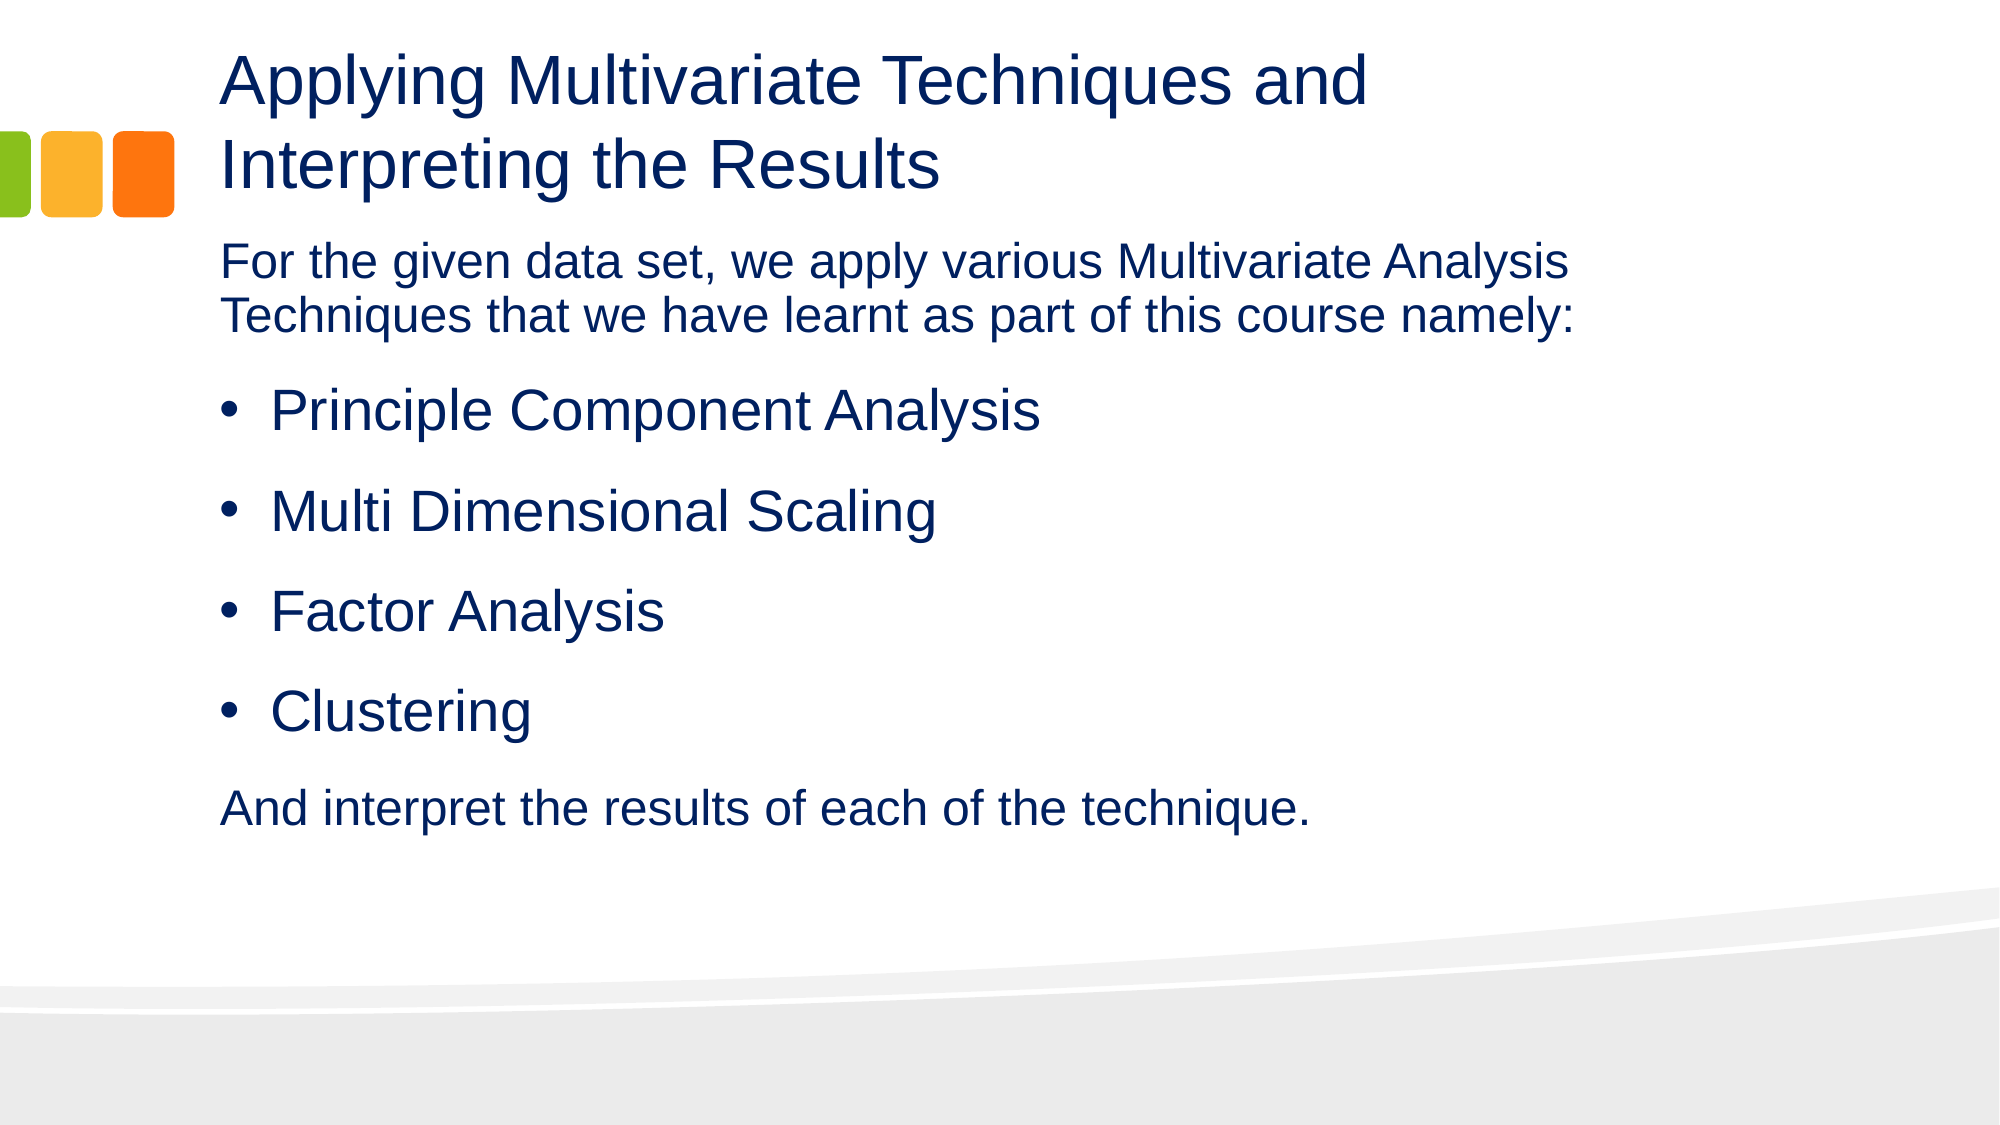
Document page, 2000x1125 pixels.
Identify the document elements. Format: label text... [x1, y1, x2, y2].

title Applying Multivariate Techniques and Interpreting the Results [199, 24, 1763, 213]
list For the given data set, we apply various Multivariate Analysis Techniques that we have learnt as part of this course namely: Principle Component Analysis Multi Dimensional Scaling Factor Analysis Clustering And interpret the results of each of the technique. [199, 224, 1800, 1025]
